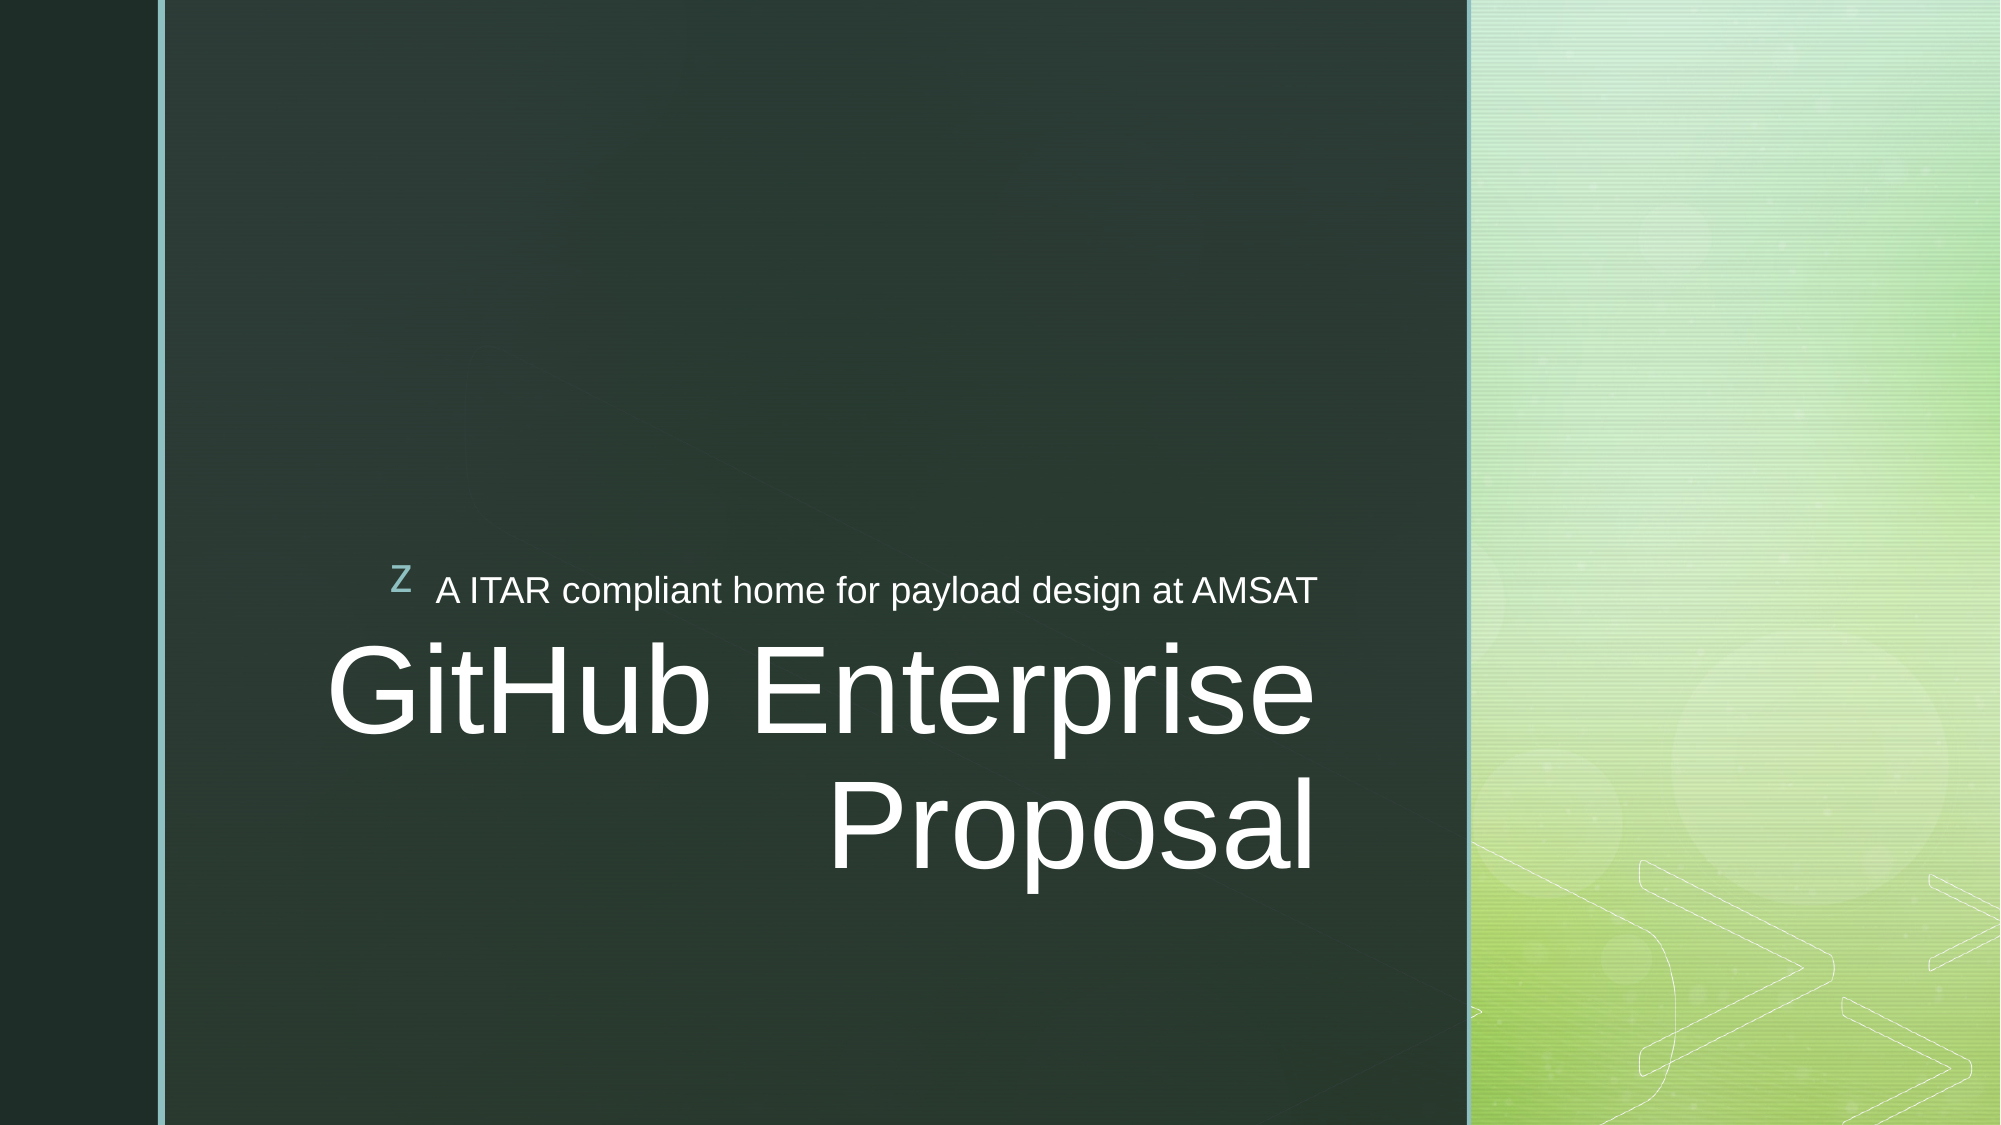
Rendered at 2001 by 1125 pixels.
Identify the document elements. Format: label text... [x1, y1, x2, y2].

title GitHub Enterprise Proposal [247, 618, 1334, 991]
subtitle A ITAR compliant home for payload design at AMSAT [347, 427, 1334, 619]
picture [1472, 0, 2001, 1125]
